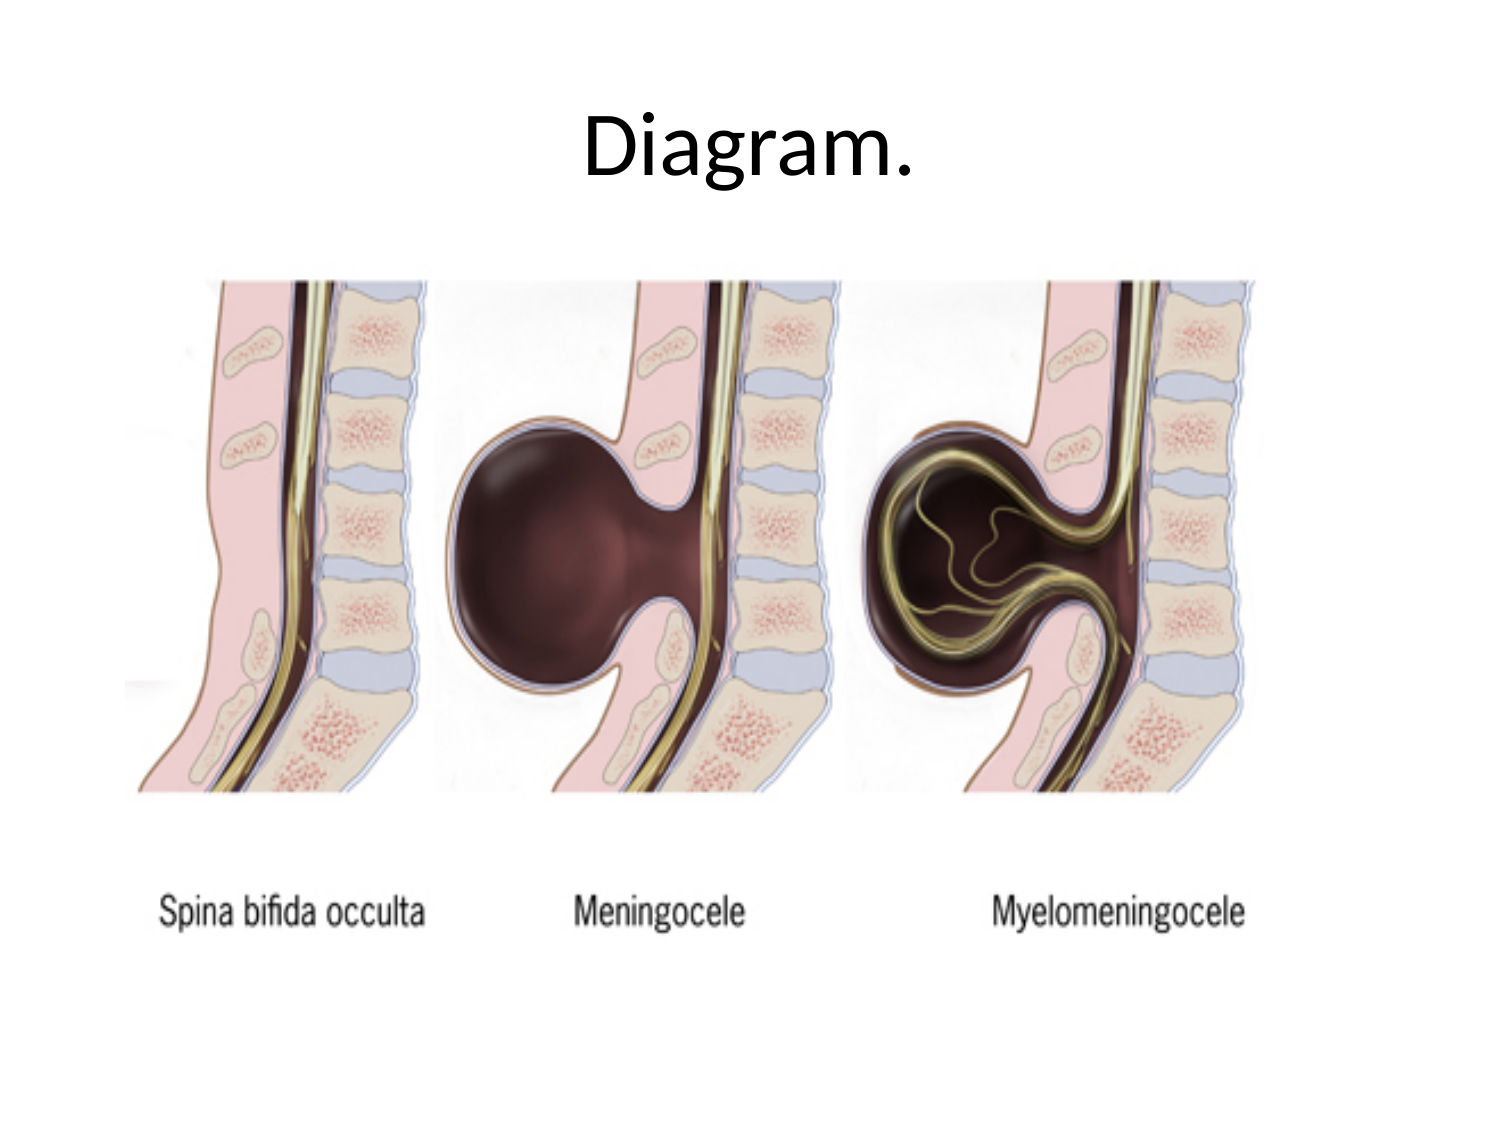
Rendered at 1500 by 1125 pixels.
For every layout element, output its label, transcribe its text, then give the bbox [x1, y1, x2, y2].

title Diagram. [75, 45, 1425, 233]
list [124, 262, 1263, 951]
